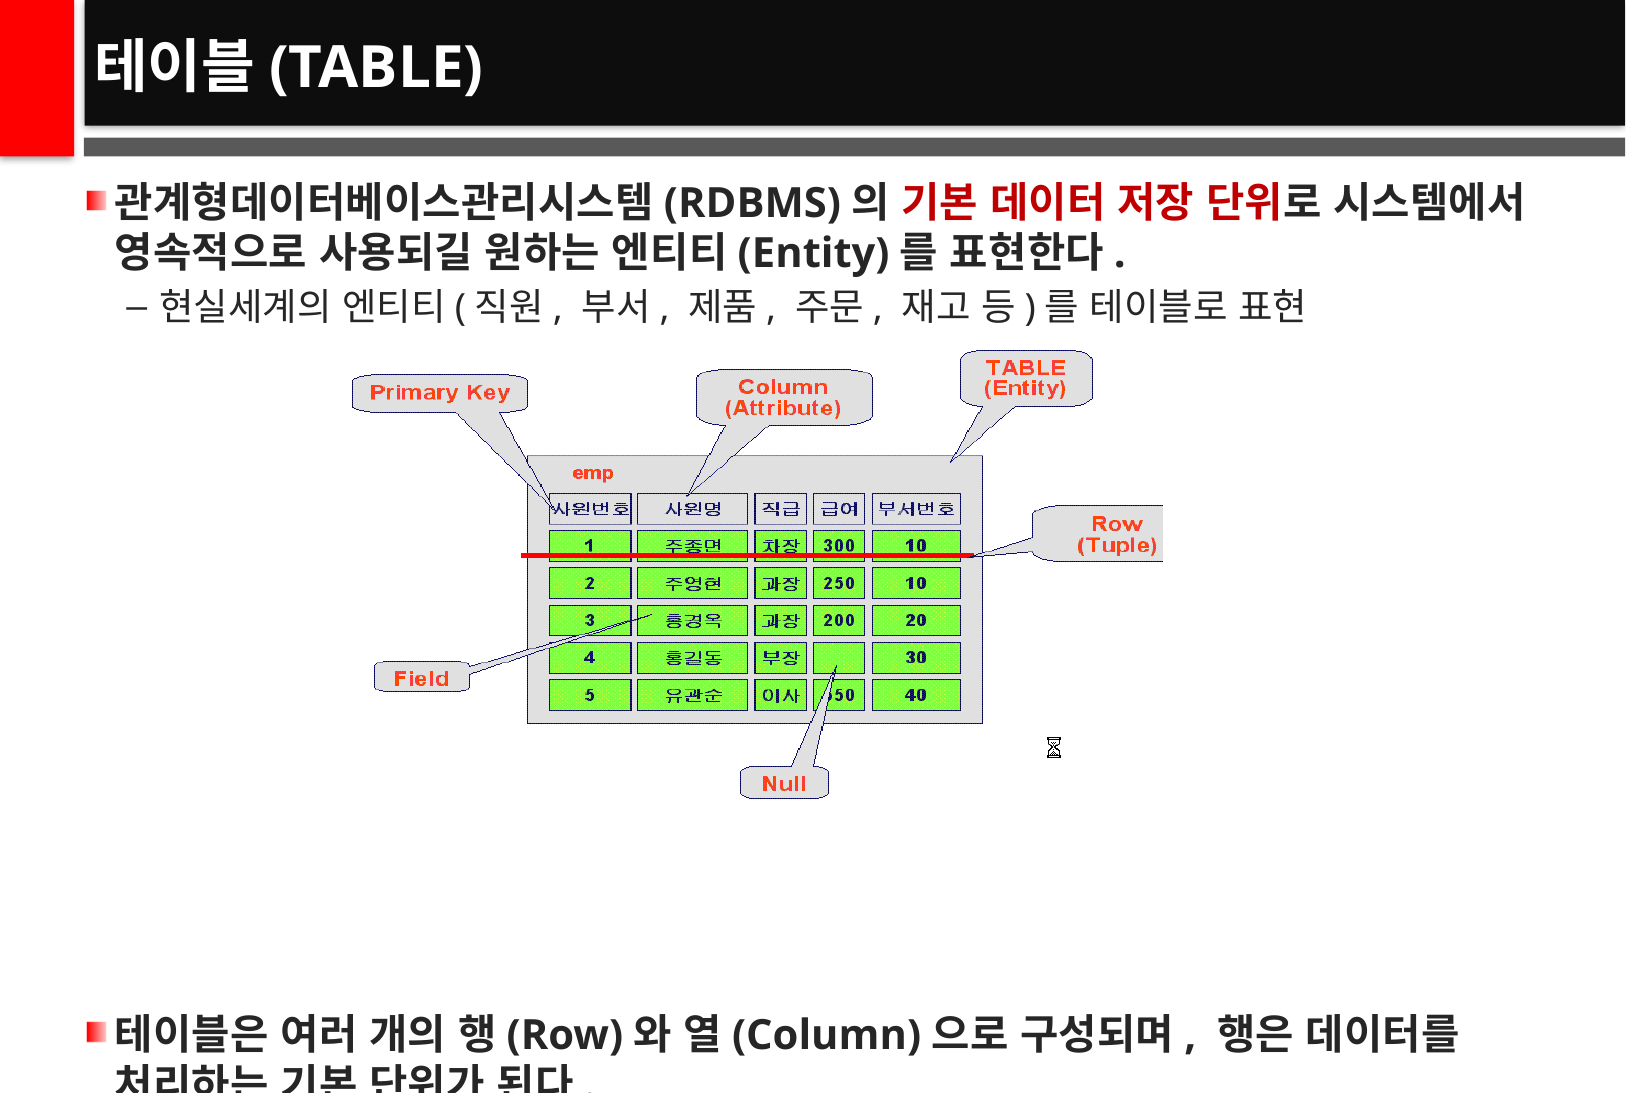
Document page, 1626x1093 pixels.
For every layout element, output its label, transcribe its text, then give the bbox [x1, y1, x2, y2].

title 테이블(TABLE) [79, 3, 1625, 126]
picture [85, 189, 109, 213]
picture [85, 1020, 109, 1045]
picture [339, 331, 1215, 801]
list 관계형데이터베이스관리시스템(RDBMS)의 기본 데이터 저장 단위로 시스템에서 영속적으로 사용되길 원하는 엔티티(Entity)를 표현한다. 현실세계의 엔티티(직원, 부서, 제품, 주문, 재고 등)를 테이블로 표현 테이블은 여러 개의 행(Row)와 열(Column)으로 구성되며, 행은 데이터를 처리하는 기본 단위가 된다. 자바 언어의 객체(Object) vs Entity, Class vs Table, Instance vs Row, Attribute vs Column에 비유할 수 있다. [70, 168, 1557, 1055]
